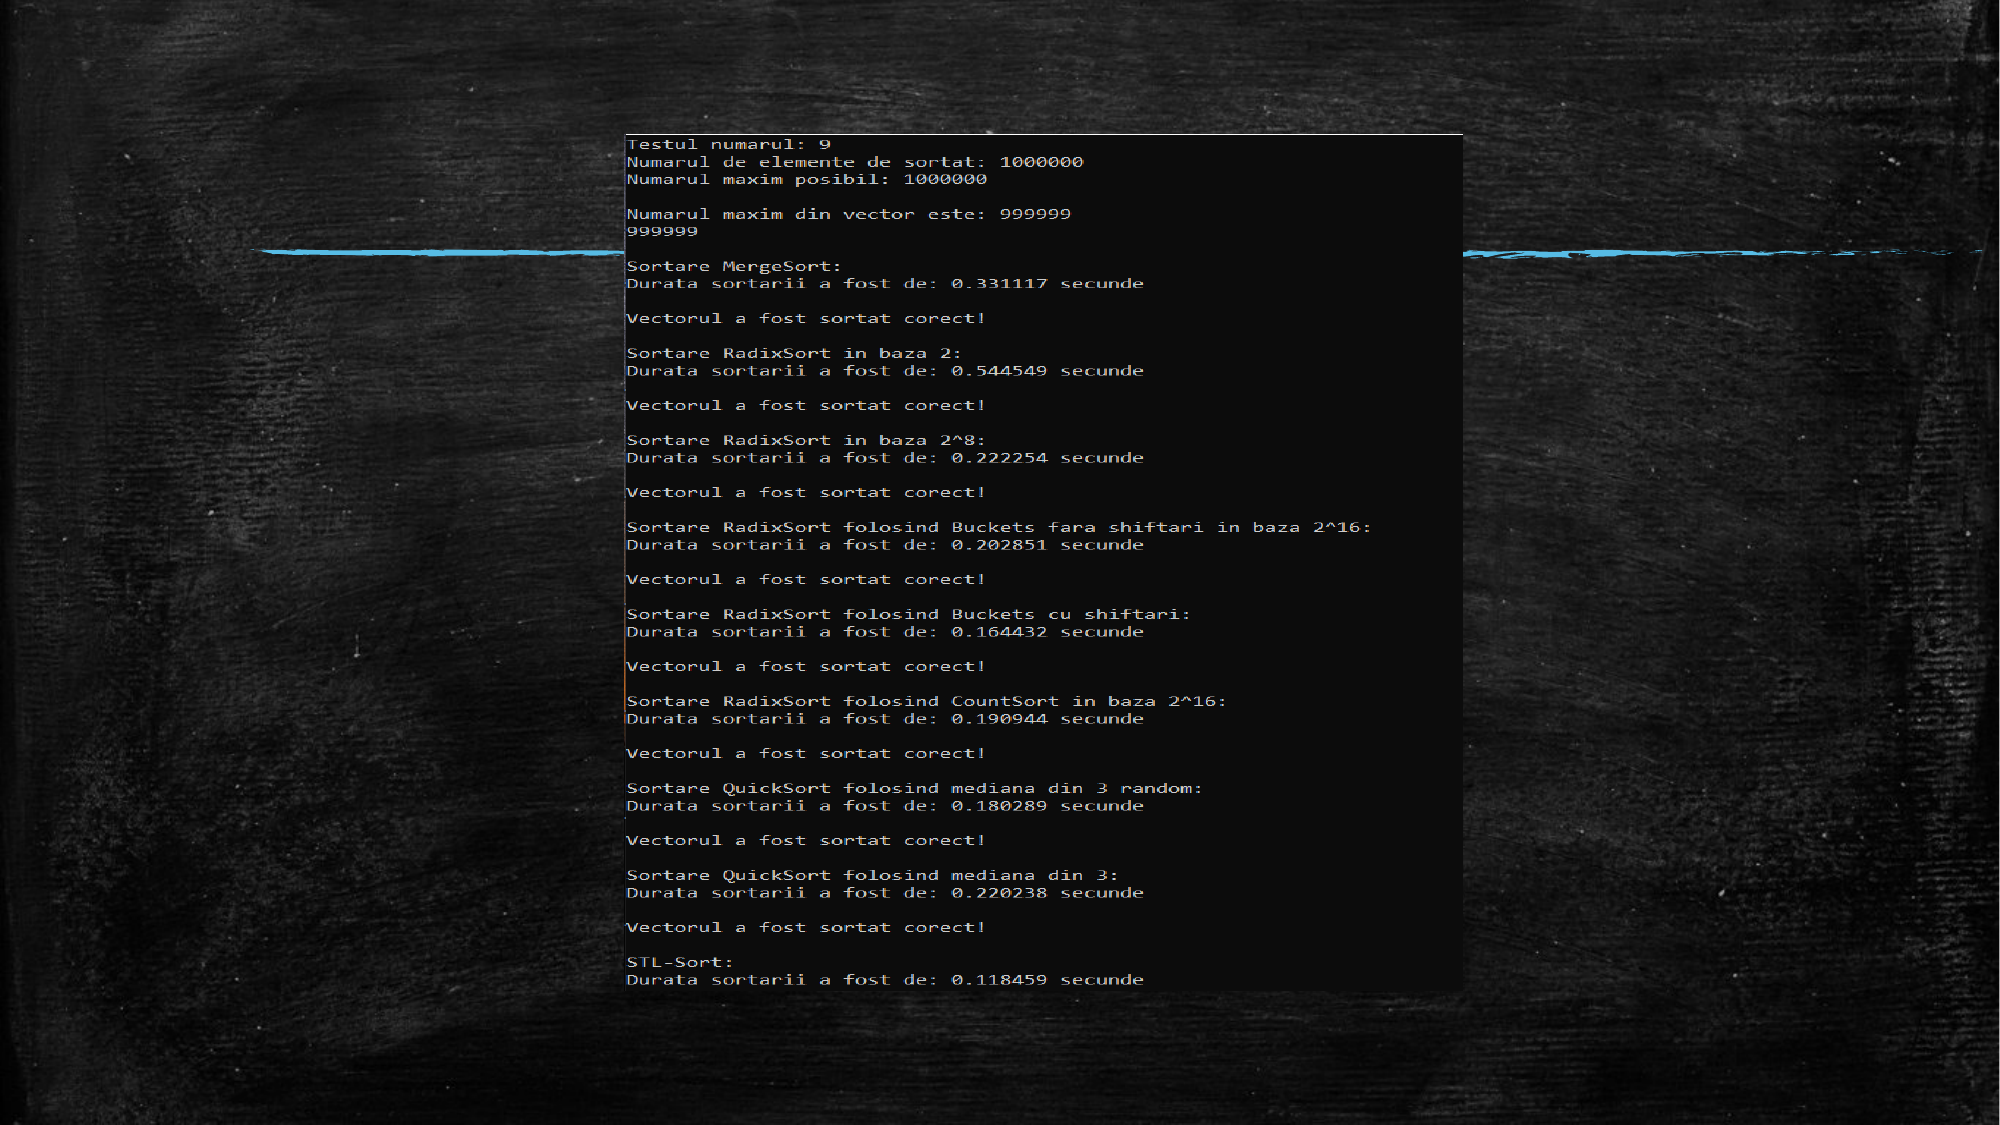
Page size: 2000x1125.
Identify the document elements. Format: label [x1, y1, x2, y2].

list [624, 134, 1463, 991]
